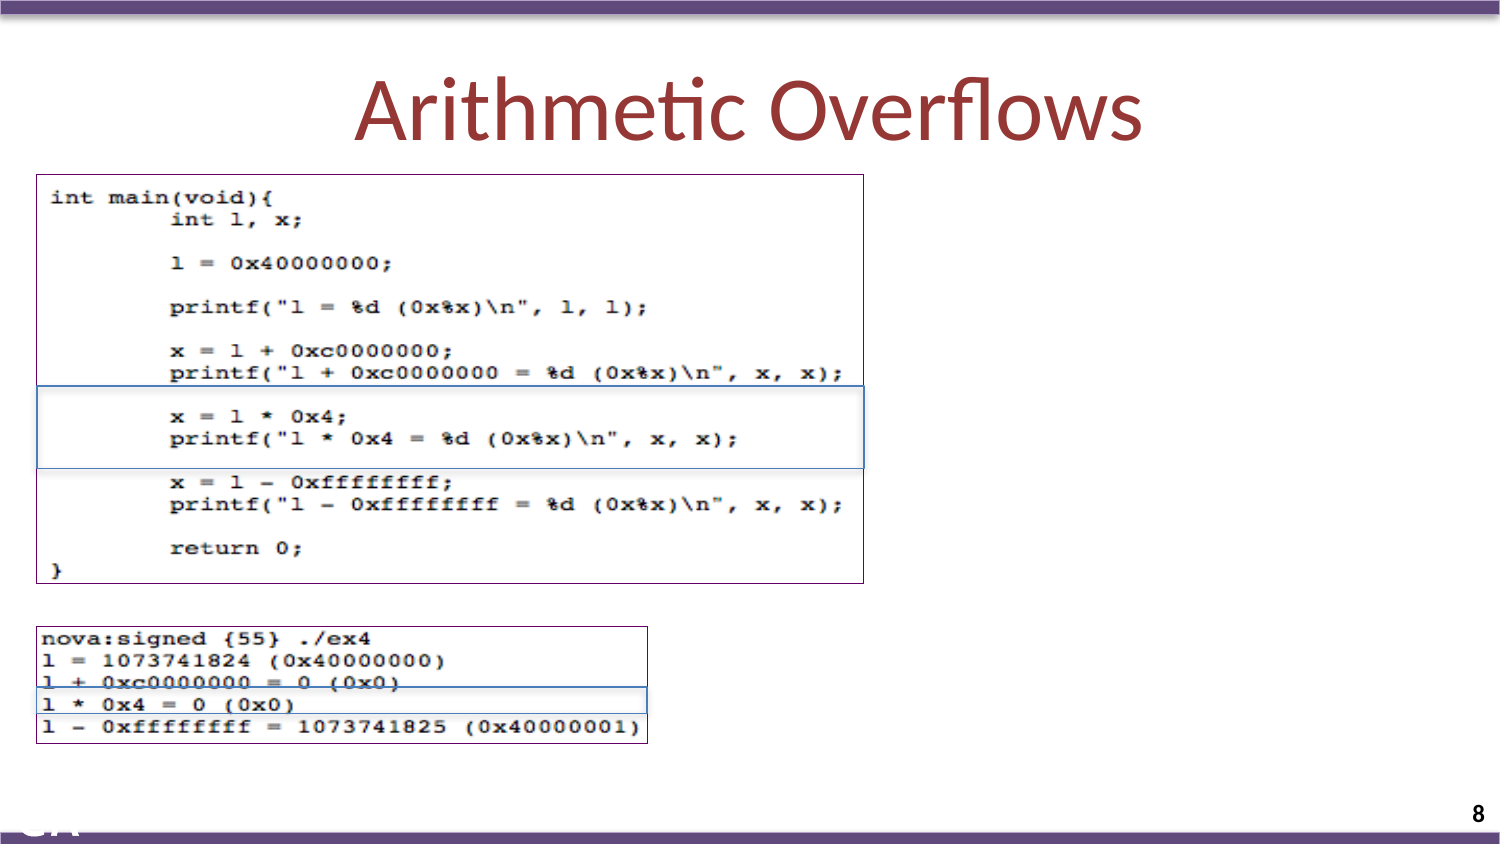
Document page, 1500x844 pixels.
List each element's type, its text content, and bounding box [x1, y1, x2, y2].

picture [36, 174, 865, 584]
picture [36, 626, 648, 744]
title Arithmetic Overflows [75, 33, 1425, 175]
slide_number 8 [1149, 789, 1500, 835]
